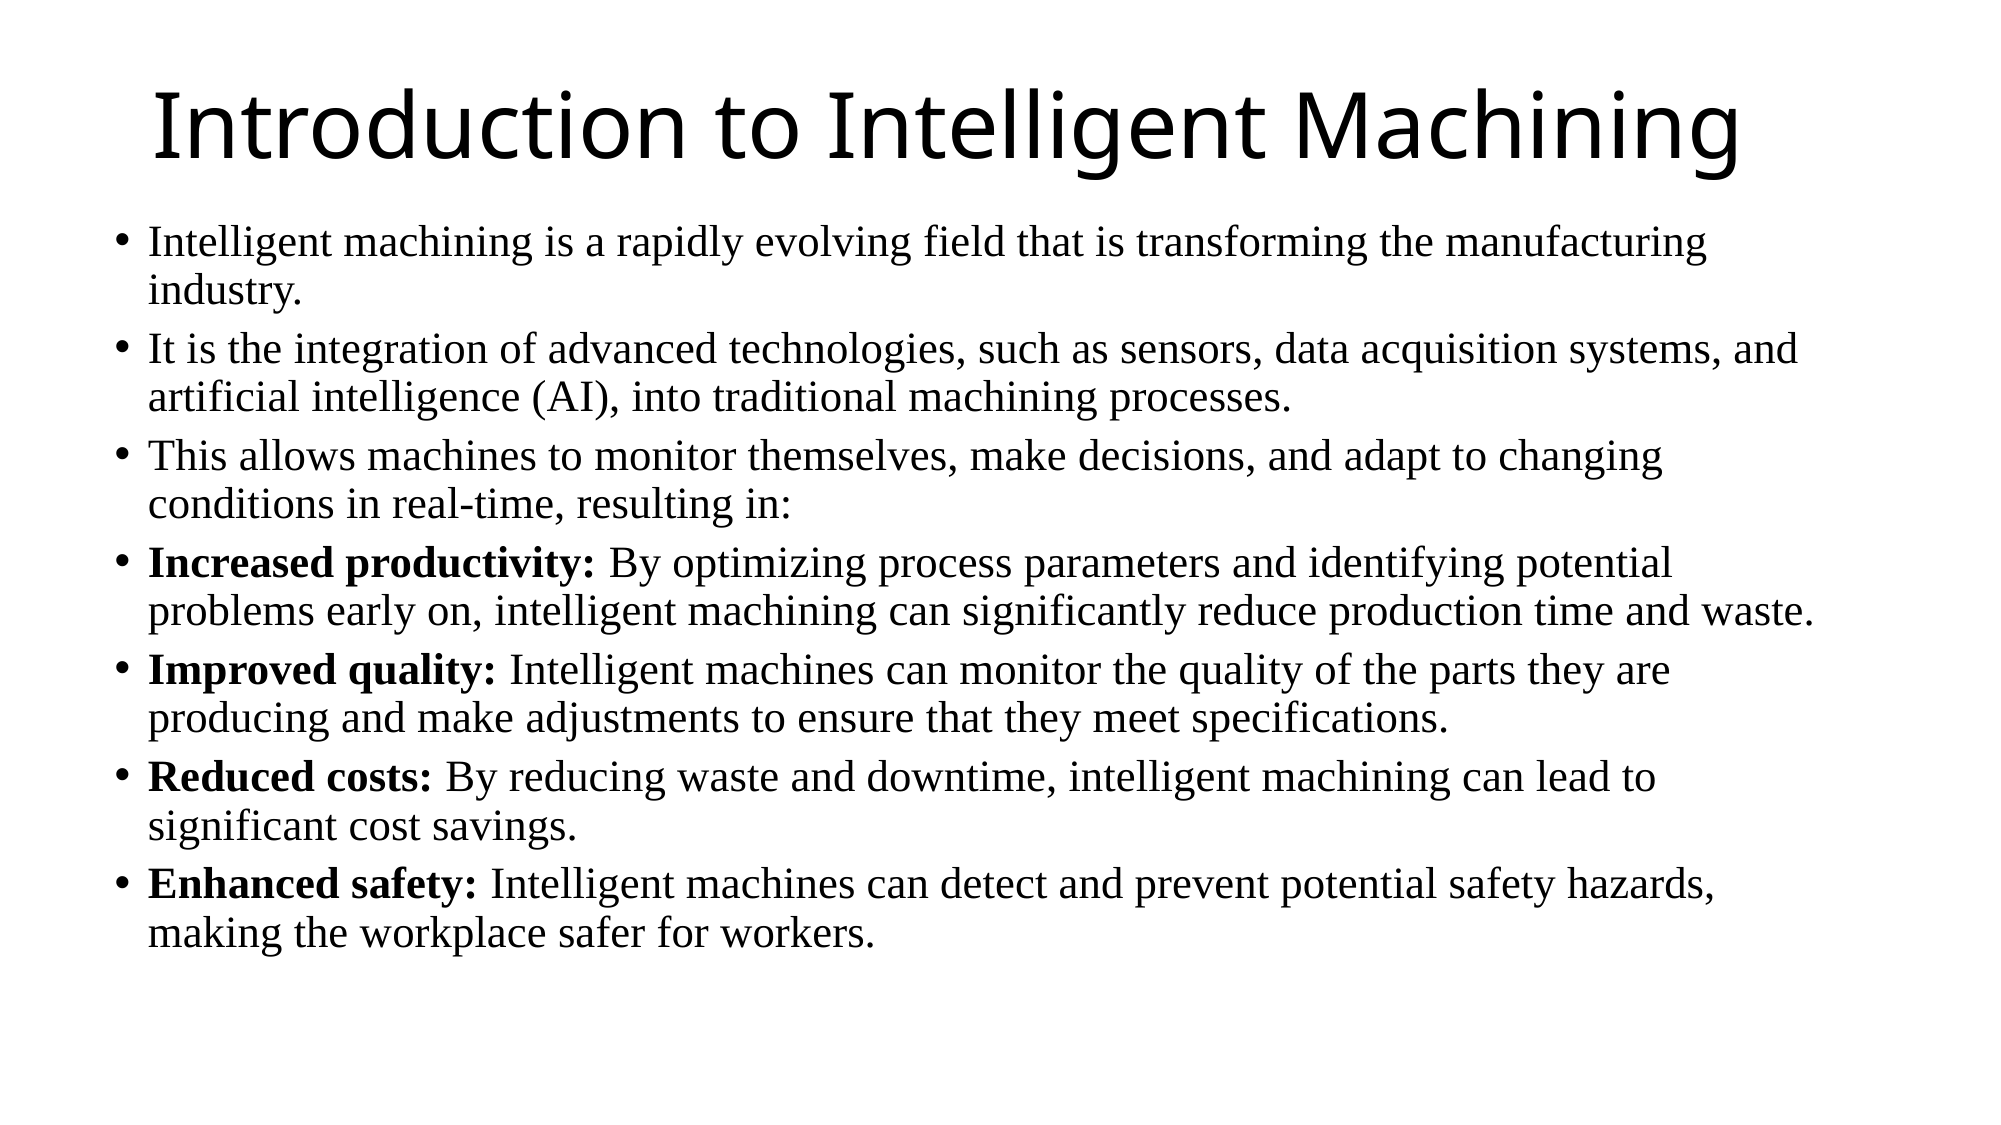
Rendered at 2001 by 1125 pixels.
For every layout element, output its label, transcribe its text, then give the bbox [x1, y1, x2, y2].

list Intelligent machining is a rapidly evolving field that is transforming the manufacturing industry. It is the integration of advanced technologies, such as sensors, data acquisition systems, and artificial intelligence (AI), into traditional machining processes. This allows machines to monitor themselves, make decisions, and adapt to changing conditions in real-time, resulting in: Increased productivity: By optimizing process parameters and identifying potential problems early on, intelligent machining can significantly reduce production time and waste. Improved quality: Intelligent machines can monitor the quality of the parts they are producing and make adjustments to ensure that they meet specifications. Reduced costs: By reducing waste and downtime, intelligent machining can lead to significant cost savings. Enhanced safety: Intelligent machines can detect and prevent potential safety hazards, making the workplace safer for workers. [99, 209, 1863, 1014]
title Introduction to Intelligent Machining [137, 19, 1863, 209]
